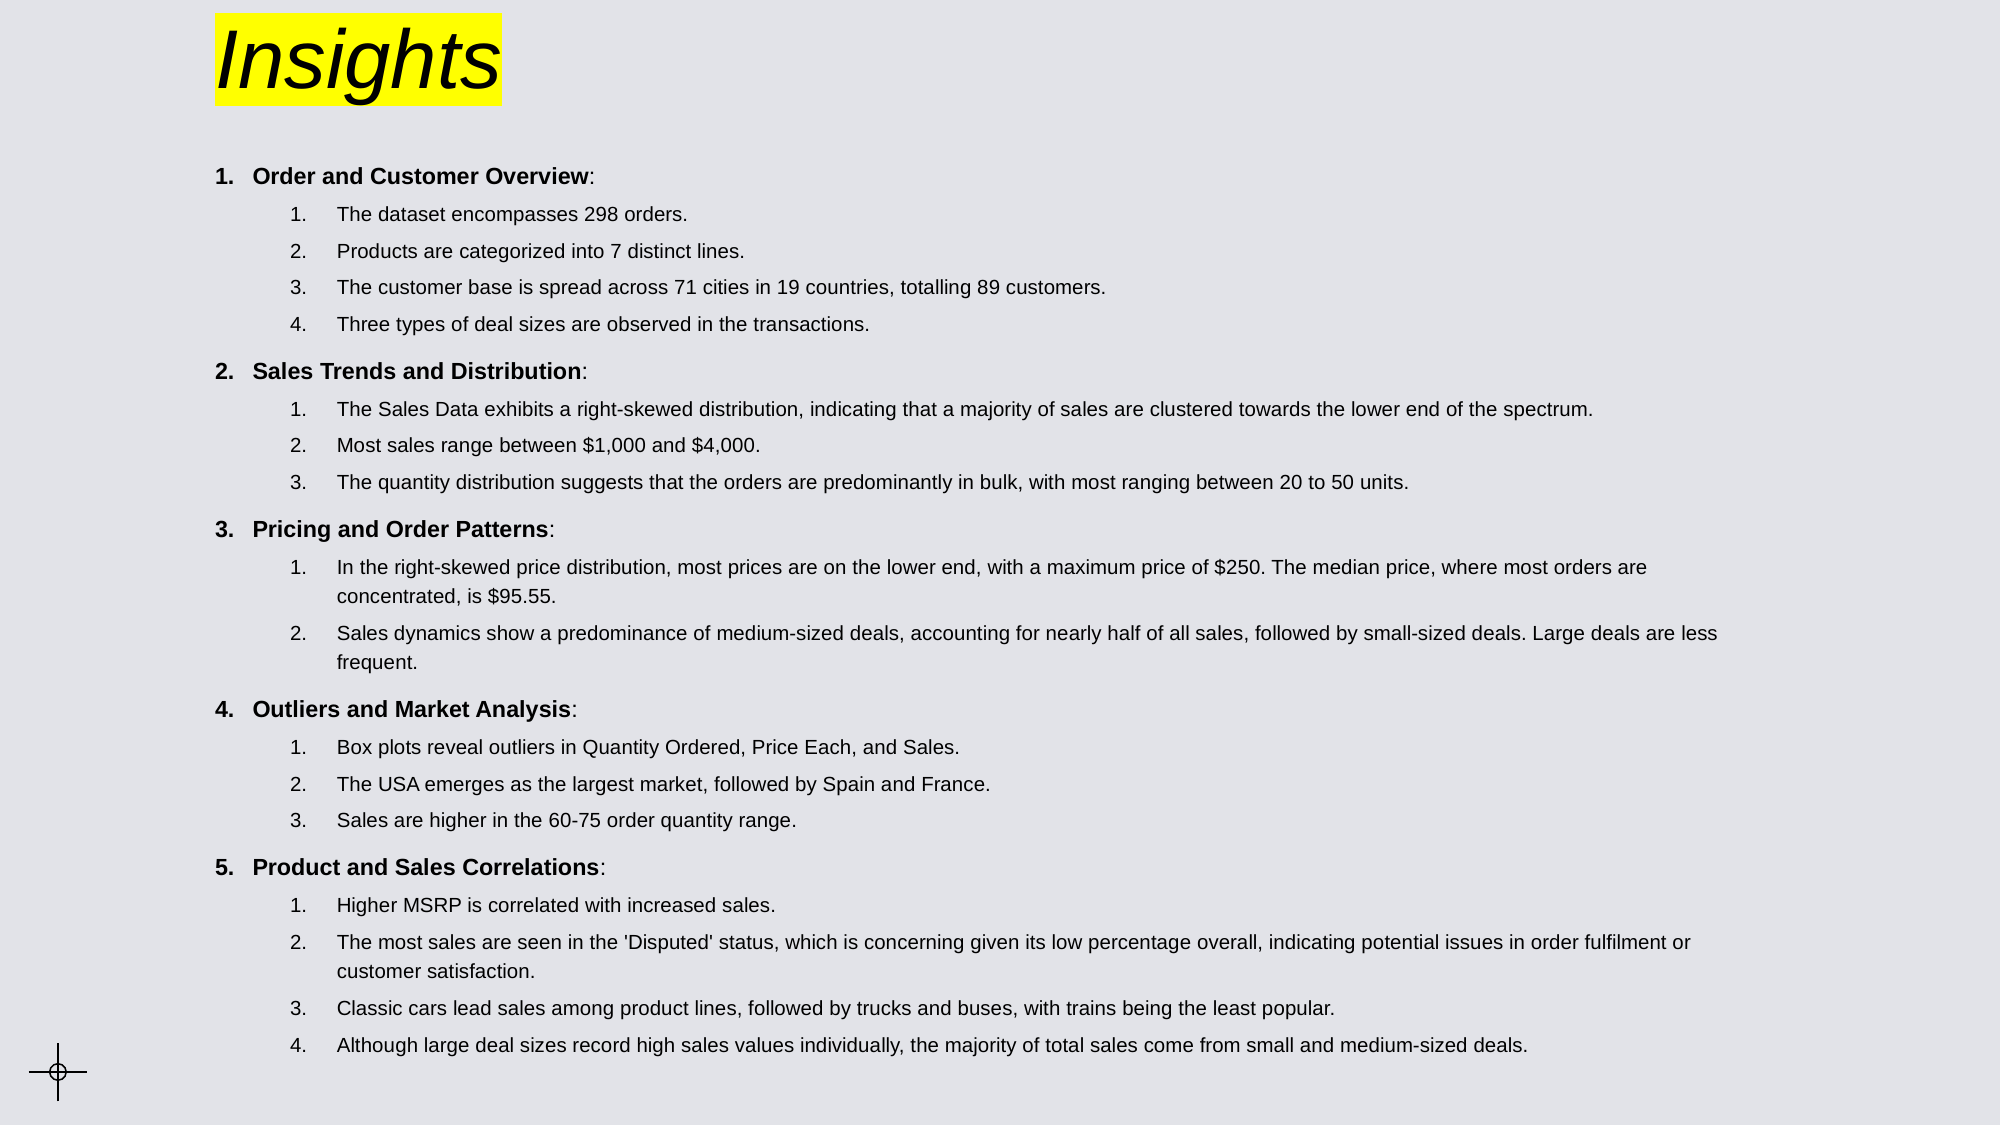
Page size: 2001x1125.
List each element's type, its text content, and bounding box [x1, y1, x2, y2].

title Insights [200, 0, 1758, 113]
list Order and Customer Overview: The dataset encompasses 298 orders. Products are categorized into 7 distinct lines. The customer base is spread across 71 cities in 19 countries, totalling 89 customers. Three types of deal sizes are observed in the transactions. Sales Trends and Distribution: The Sales Data exhibits a right-skewed distribution, indicating that a majority of sales are clustered towards the lower end of the spectrum. Most sales range between $1,000 and $4,000. The quantity distribution suggests that the orders are predominantly in bulk, with most ranging between 20 to 50 units. Pricing and Order Patterns: In the right-skewed price distribution, most prices are on the lower end, with a maximum price of $250. The median price, where most orders are concentrated, is $95.55. Sales dynamics show a predominance of medium-sized deals, accounting for nearly half of all sales, followed by small-sized deals. Large deals are less frequent. Outliers and Market Analysis: Box plots reveal outliers in Quantity Ordered, Price Each, and Sales. The USA emerges as the largest market, followed by Spain and France. Sales are higher in the 60-75 order quantity range. Product and Sales Correlations: Higher MSRP is correlated with increased sales. The most sales are seen in the 'Disputed' status, which is concerning given its low percentage overall, indicating potential issues in order fulfilment or customer satisfaction. Classic cars lead sales among product lines, followed by trucks and buses, with trains being the least popular. Although large deal sizes record high sales values individually, the majority of total sales come from small and medium-sized deals. [200, 148, 1758, 1072]
